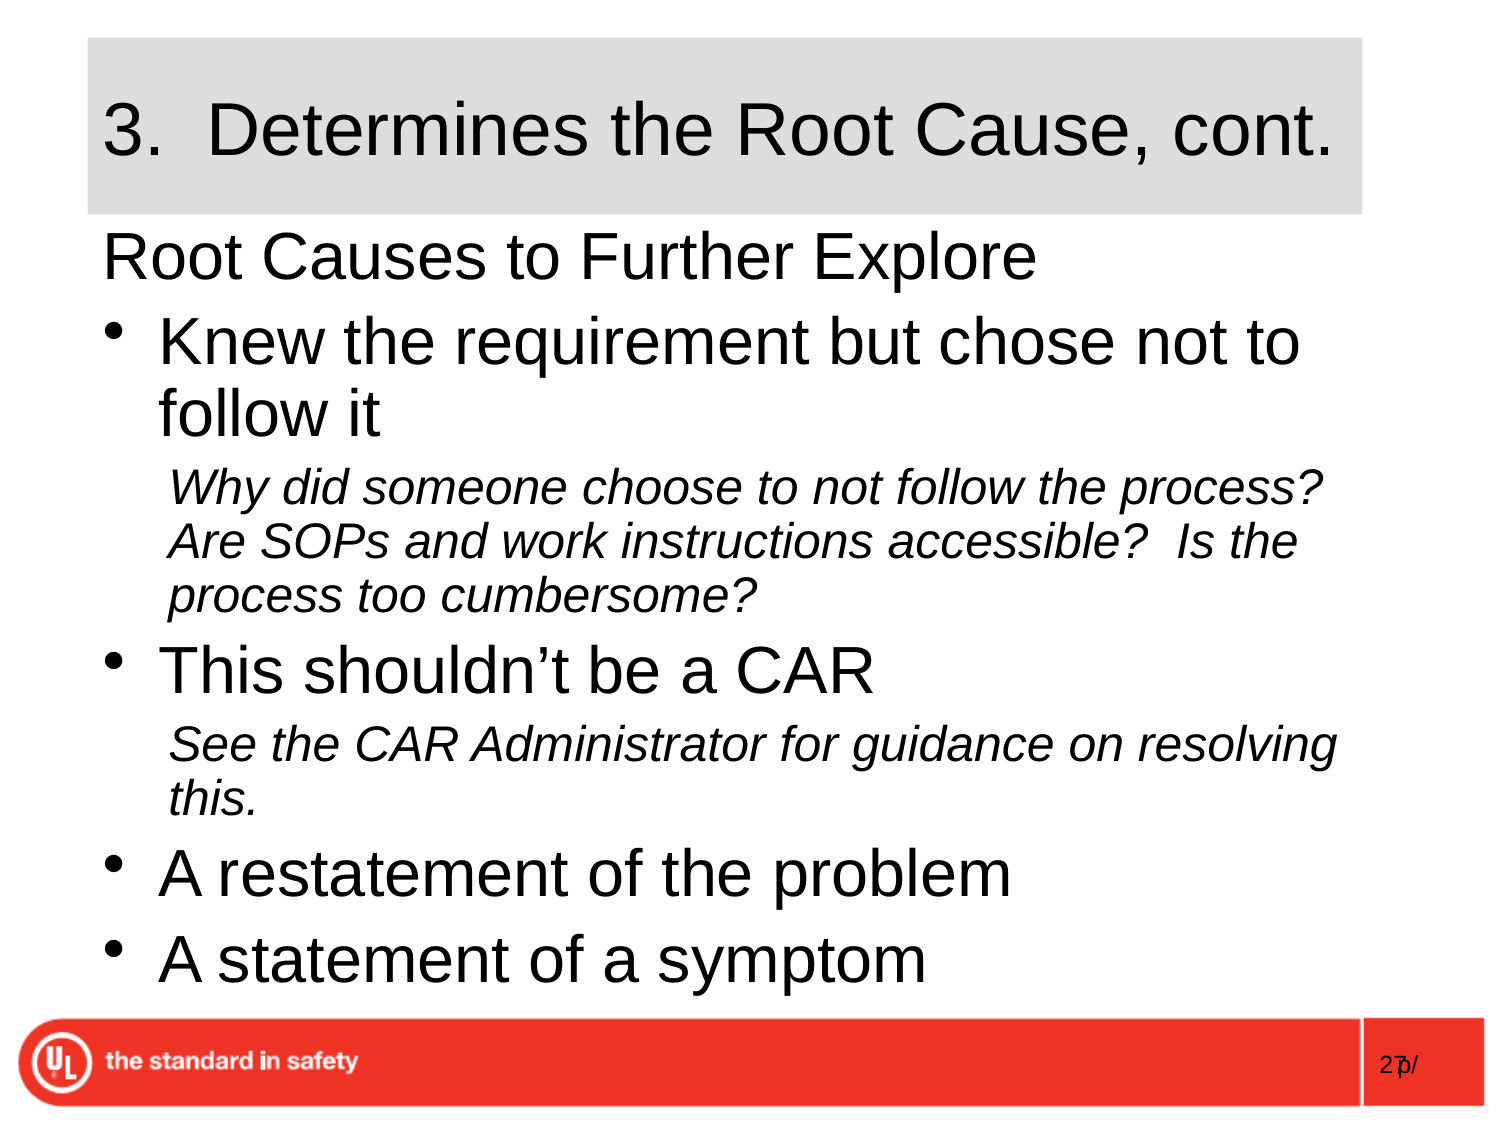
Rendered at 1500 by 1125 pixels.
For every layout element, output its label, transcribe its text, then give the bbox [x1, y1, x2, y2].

picture [0, 1001, 1500, 1125]
list Root Causes to Further Explore Knew the requirement but chose not to follow it Why did someone choose to not follow the process? Are SOPs and work instructions accessible? Is the process too cumbersome? This shouldn’t be a CAR See the CAR Administrator for guidance on resolving this. A restatement of the problem A statement of a symptom [87, 214, 1417, 1040]
title 3. Determines the Root Cause, cont. [87, 37, 1363, 214]
